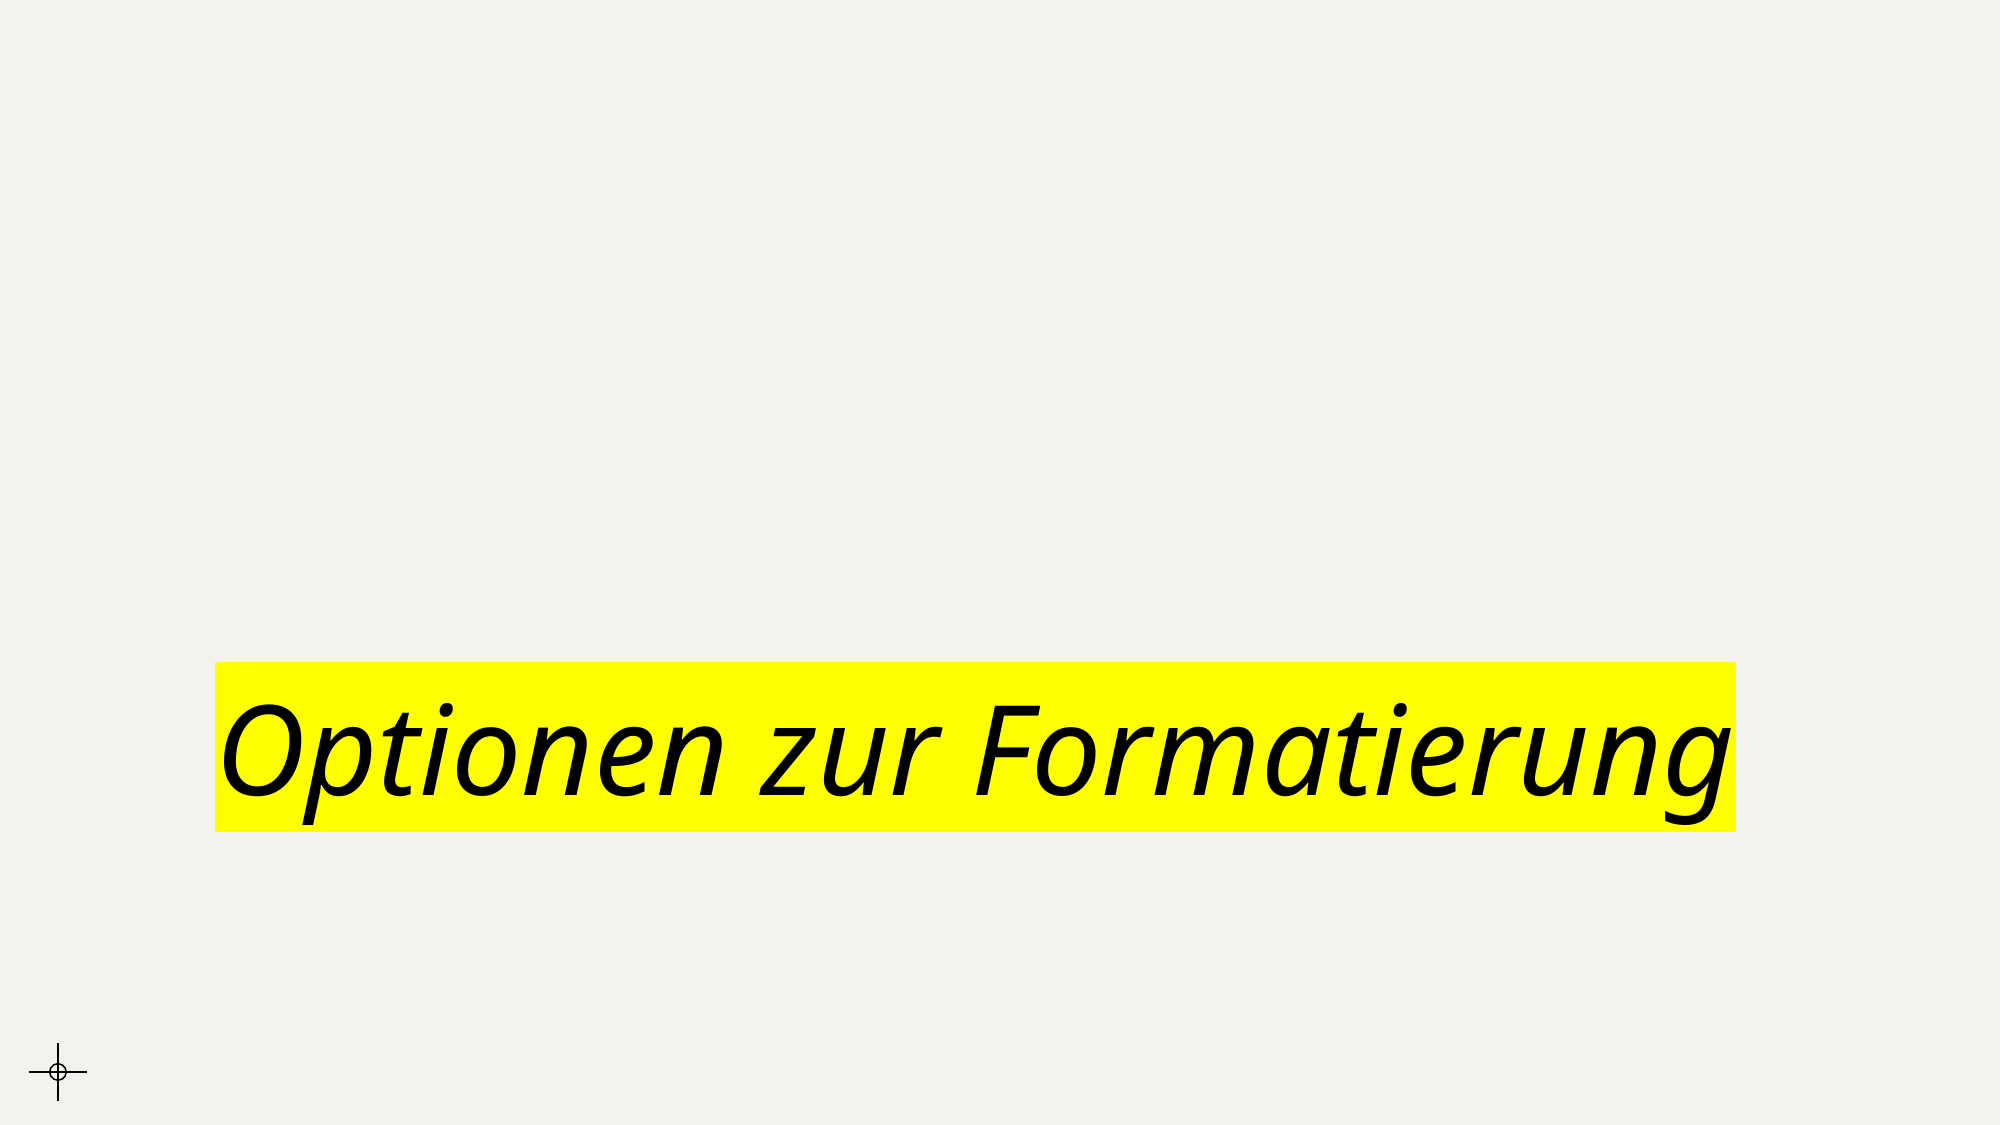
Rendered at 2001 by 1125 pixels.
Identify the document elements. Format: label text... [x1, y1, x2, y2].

title Optionen zur Formatierung [200, 224, 1757, 829]
